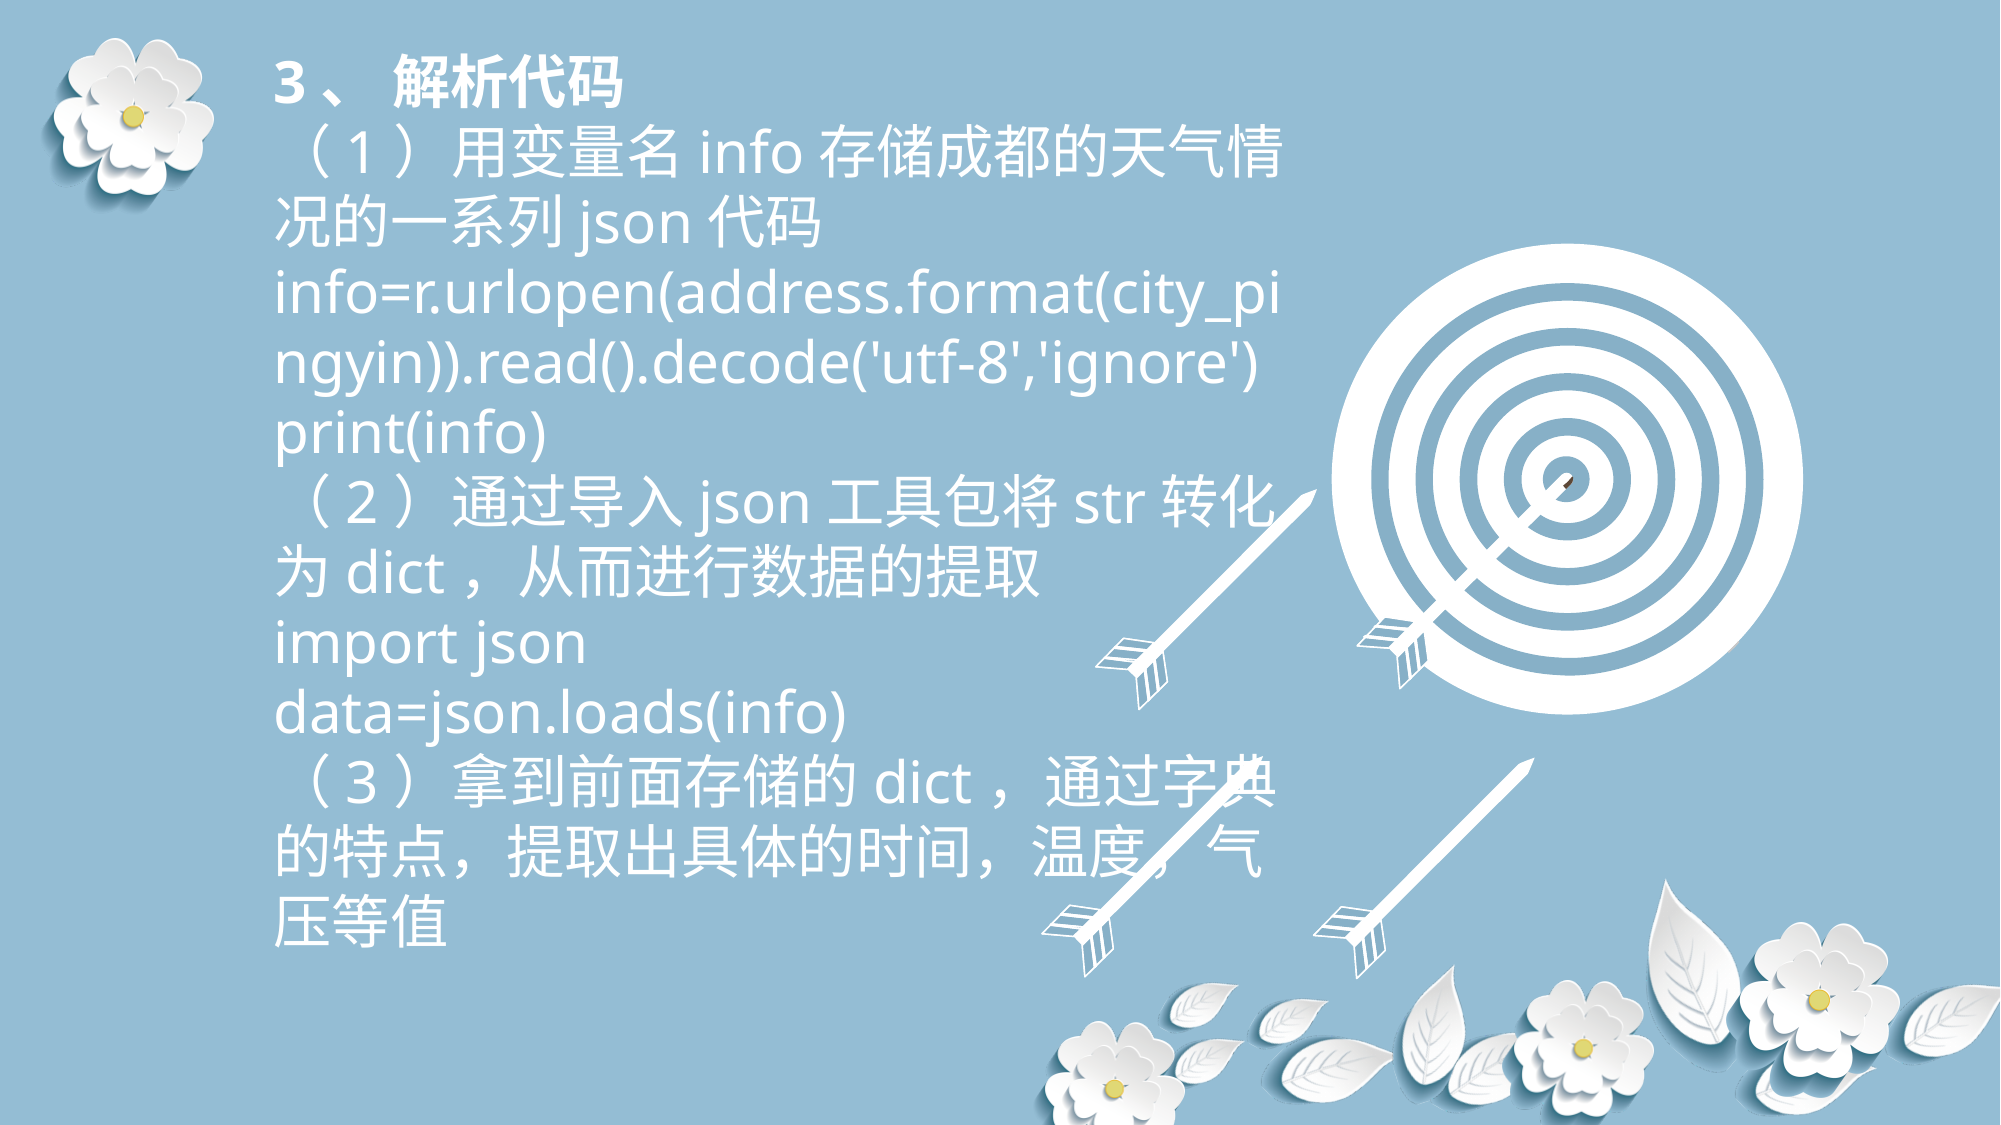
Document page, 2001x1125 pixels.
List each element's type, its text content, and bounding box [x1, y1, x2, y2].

picture [1033, 977, 1244, 1125]
text_box [1459, 373, 1676, 586]
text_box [1095, 489, 1318, 710]
text_box [1389, 301, 1745, 657]
text_box [1331, 243, 1804, 715]
text_box [1415, 327, 1720, 631]
text_box [1544, 456, 1590, 501]
text_box [1504, 418, 1631, 541]
text_box [1727, 640, 1740, 654]
picture [1244, 879, 2001, 1125]
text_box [1042, 756, 1264, 977]
picture [40, 38, 214, 215]
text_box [1313, 757, 1535, 979]
text_box [1371, 283, 1764, 676]
text_box 3、 解析代码 （1）用变量名info存储成都的天气情况的一系列json代码 info=r.urlopen(address.format(city_pingyin)).read().decode('utf-8','ignore') print(info) （2）通过导入json工具包将str转化为dict，从而进行数据的提取 import json data=json.loads(info) （3）拿到前面存储的dict，通过字典的特点，提取出具体的时间，温度，气压等值 [258, 37, 1314, 963]
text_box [1357, 472, 1574, 689]
